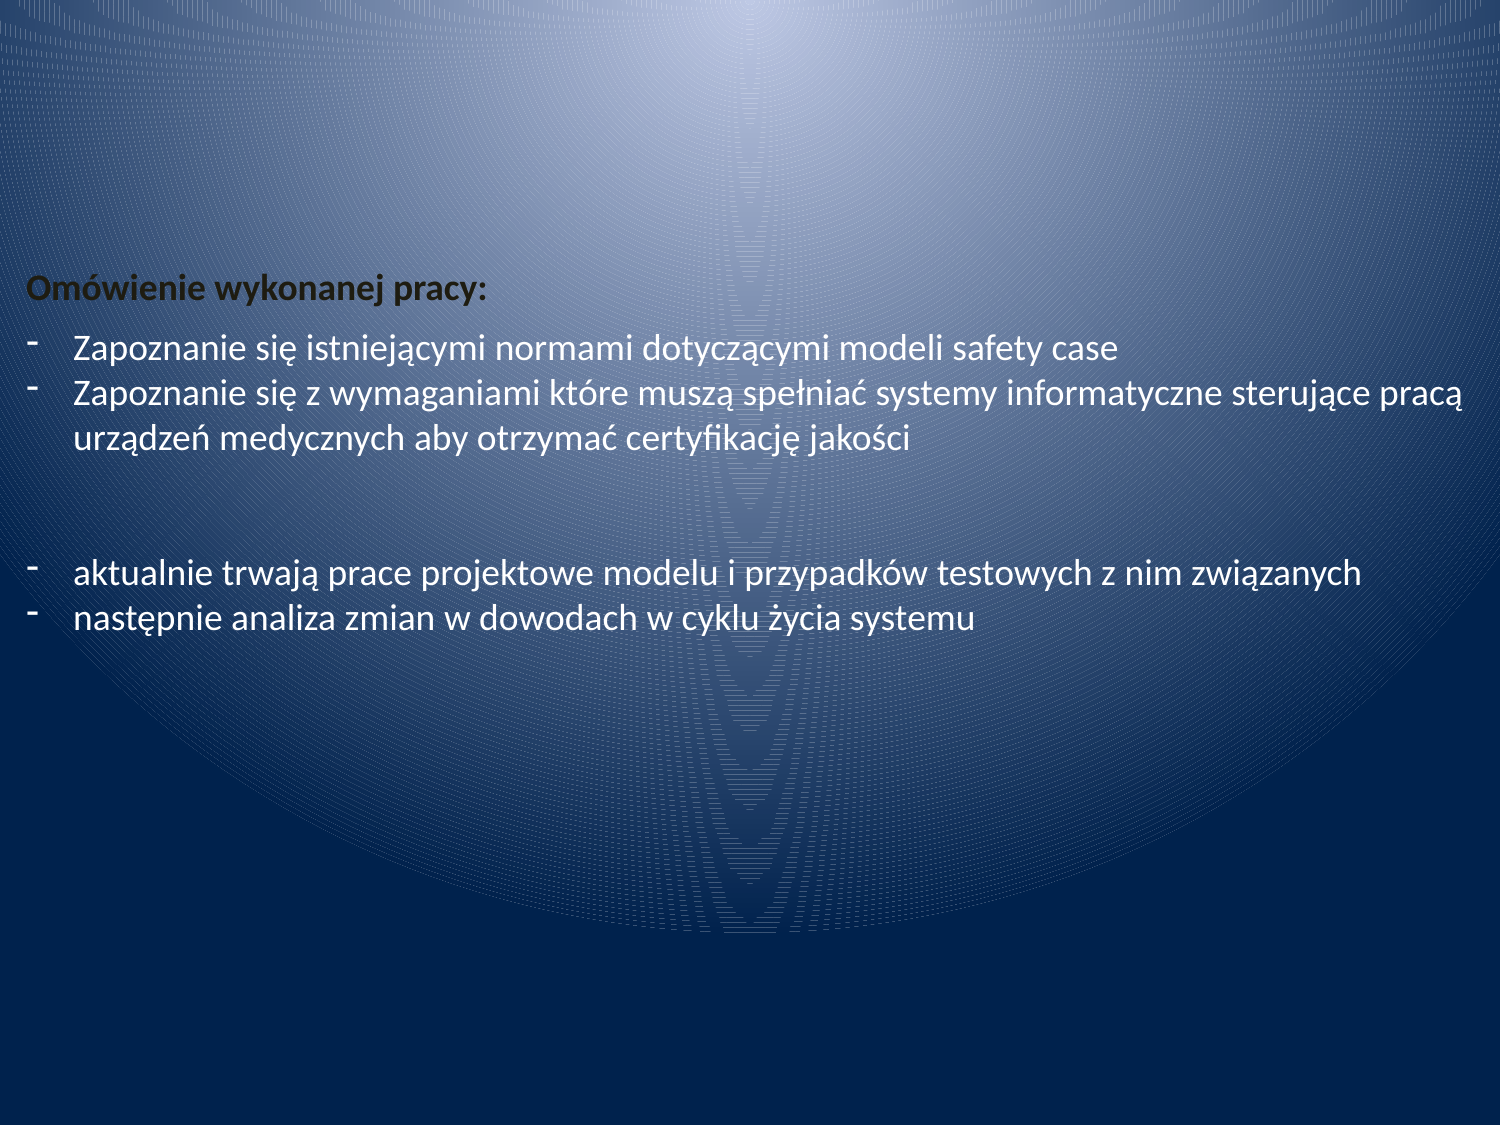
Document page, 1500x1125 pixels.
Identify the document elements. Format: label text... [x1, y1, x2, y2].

text_box Zapoznanie się istniejącymi normami dotyczącymi modeli safety case Zapoznanie się z wymaganiami które muszą spełniać systemy informatyczne sterujące pracą urządzeń medycznych aby otrzymać certyfikację jakości aktualnie trwają prace projektowe modelu i przypadków testowych z nim związanych następnie analiza zmian w dowodach w cyklu życia systemu [11, 315, 1500, 646]
text_box Omówienie wykonanej pracy: [11, 255, 1288, 315]
